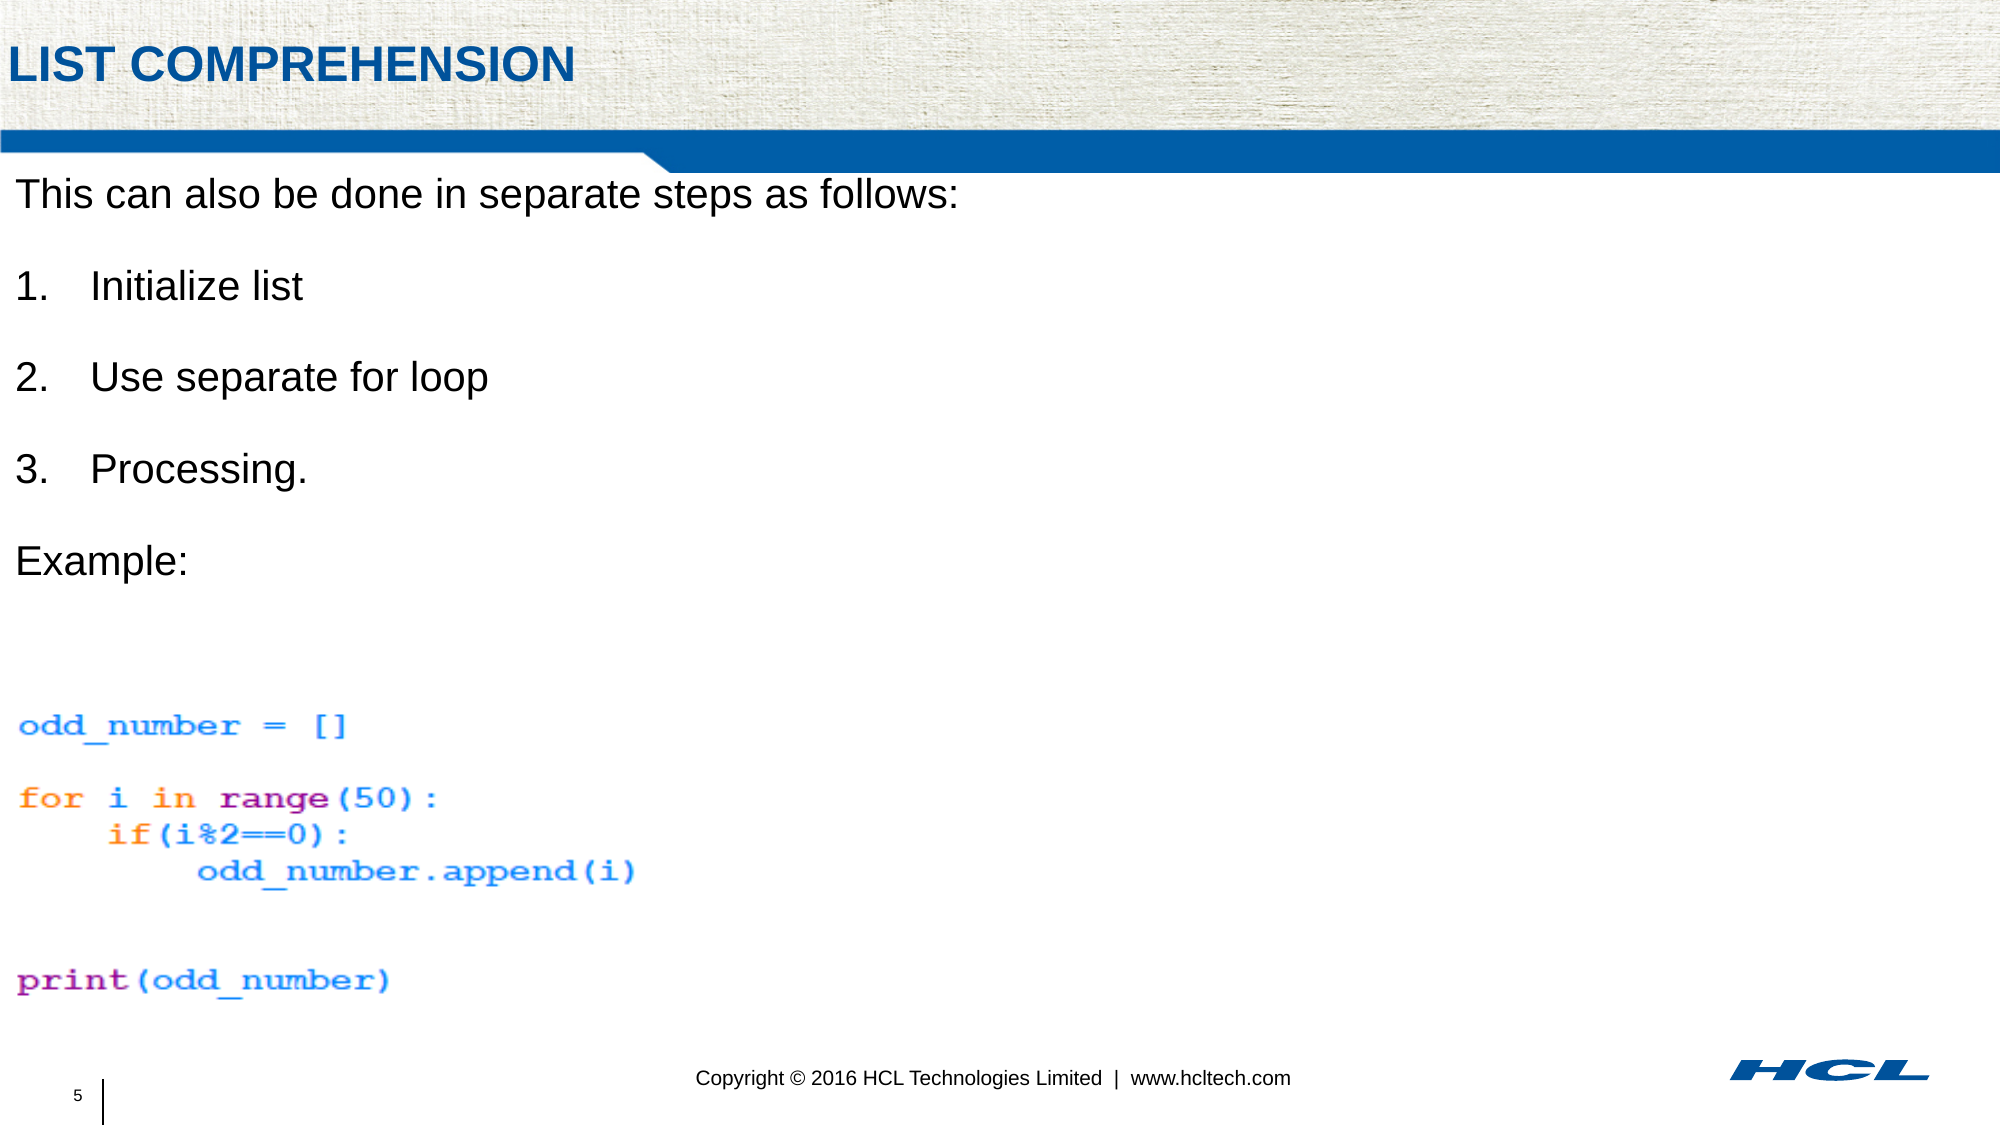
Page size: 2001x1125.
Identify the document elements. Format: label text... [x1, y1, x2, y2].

list This can also be done in separate steps as follows: Initialize list Use separate for loop Processing. Example: [0, 159, 1867, 1033]
picture [15, 710, 641, 1008]
picture [0, 0, 2000, 173]
title List comprehension [0, 0, 1867, 123]
